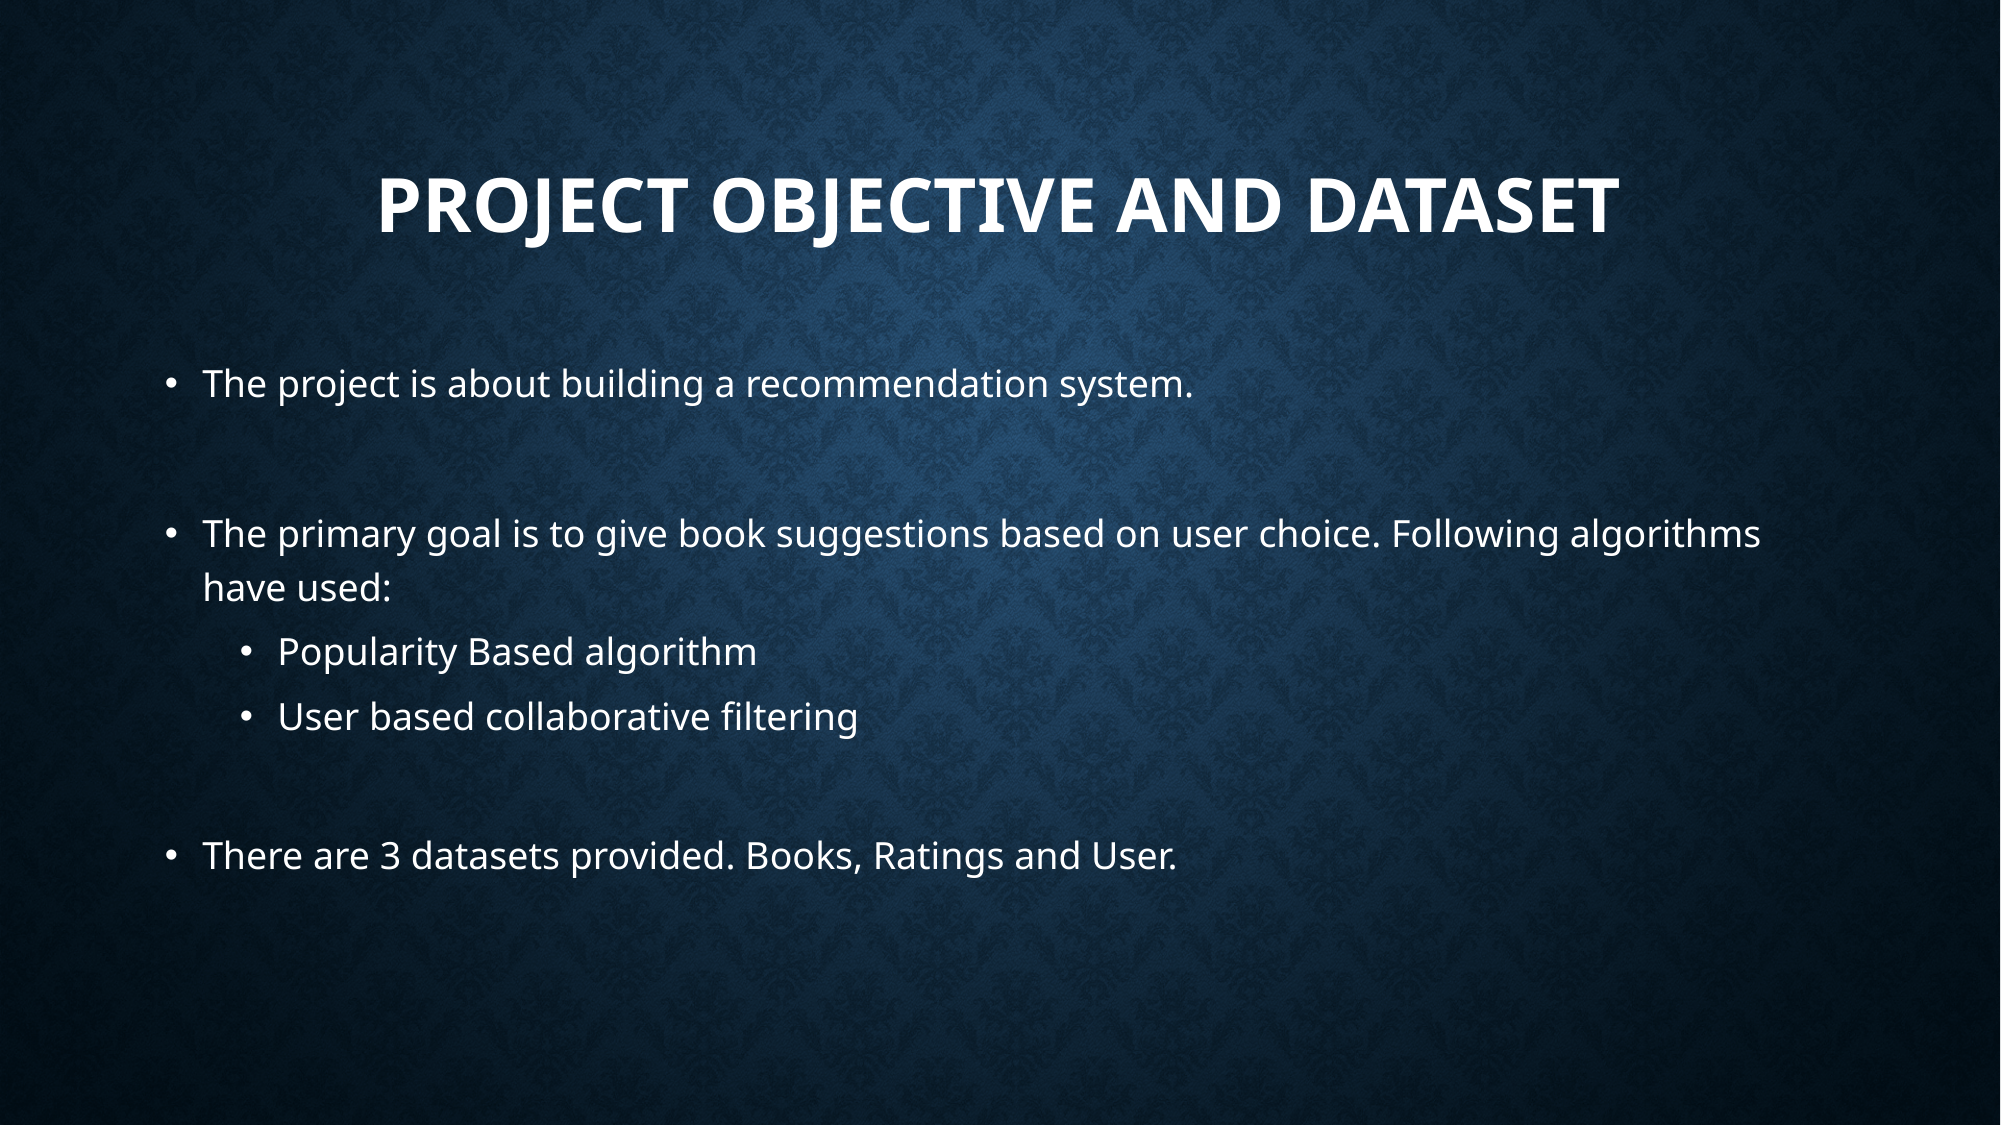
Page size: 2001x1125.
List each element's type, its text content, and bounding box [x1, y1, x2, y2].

list The project is about building a recommendation system. The primary goal is to give book suggestions based on user choice. Following algorithms have used: Popularity Based algorithm User based collaborative filtering There are 3 datasets provided. Books, Ratings and User. [149, 343, 1849, 965]
title Project objective and dataset [149, 99, 1849, 318]
